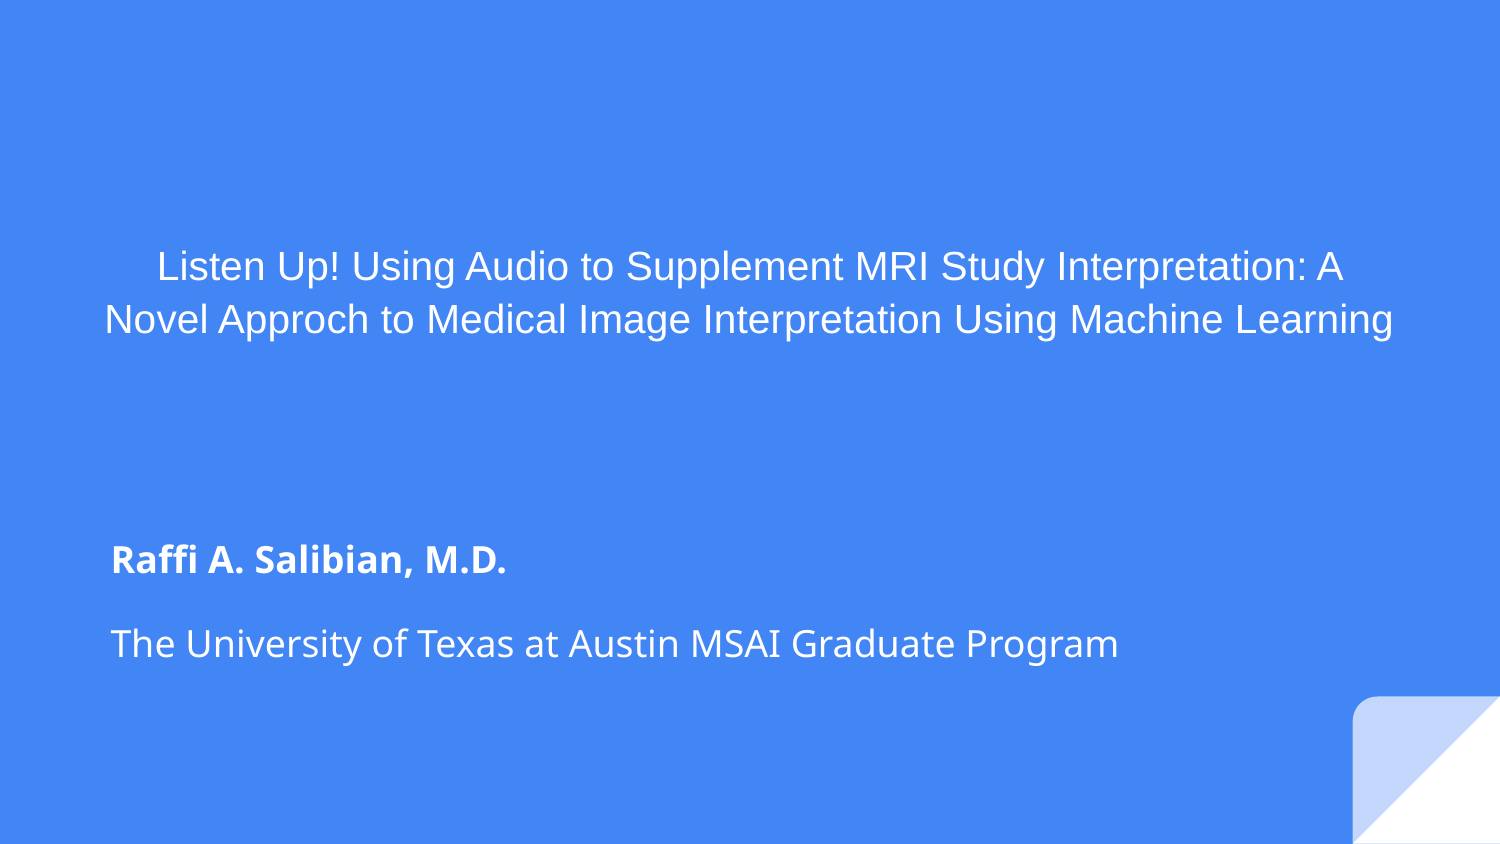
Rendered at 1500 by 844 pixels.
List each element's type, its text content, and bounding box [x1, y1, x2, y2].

subtitle Raffi A. Salibian, M.D. The University of Texas at Austin MSAI Graduate Program [95, 511, 1445, 752]
title Listen Up! Using Audio to Supplement MRI Study Interpretation: A Novel Approch to Medical Image Interpretation Using Machine Learning [85, 169, 1415, 357]
